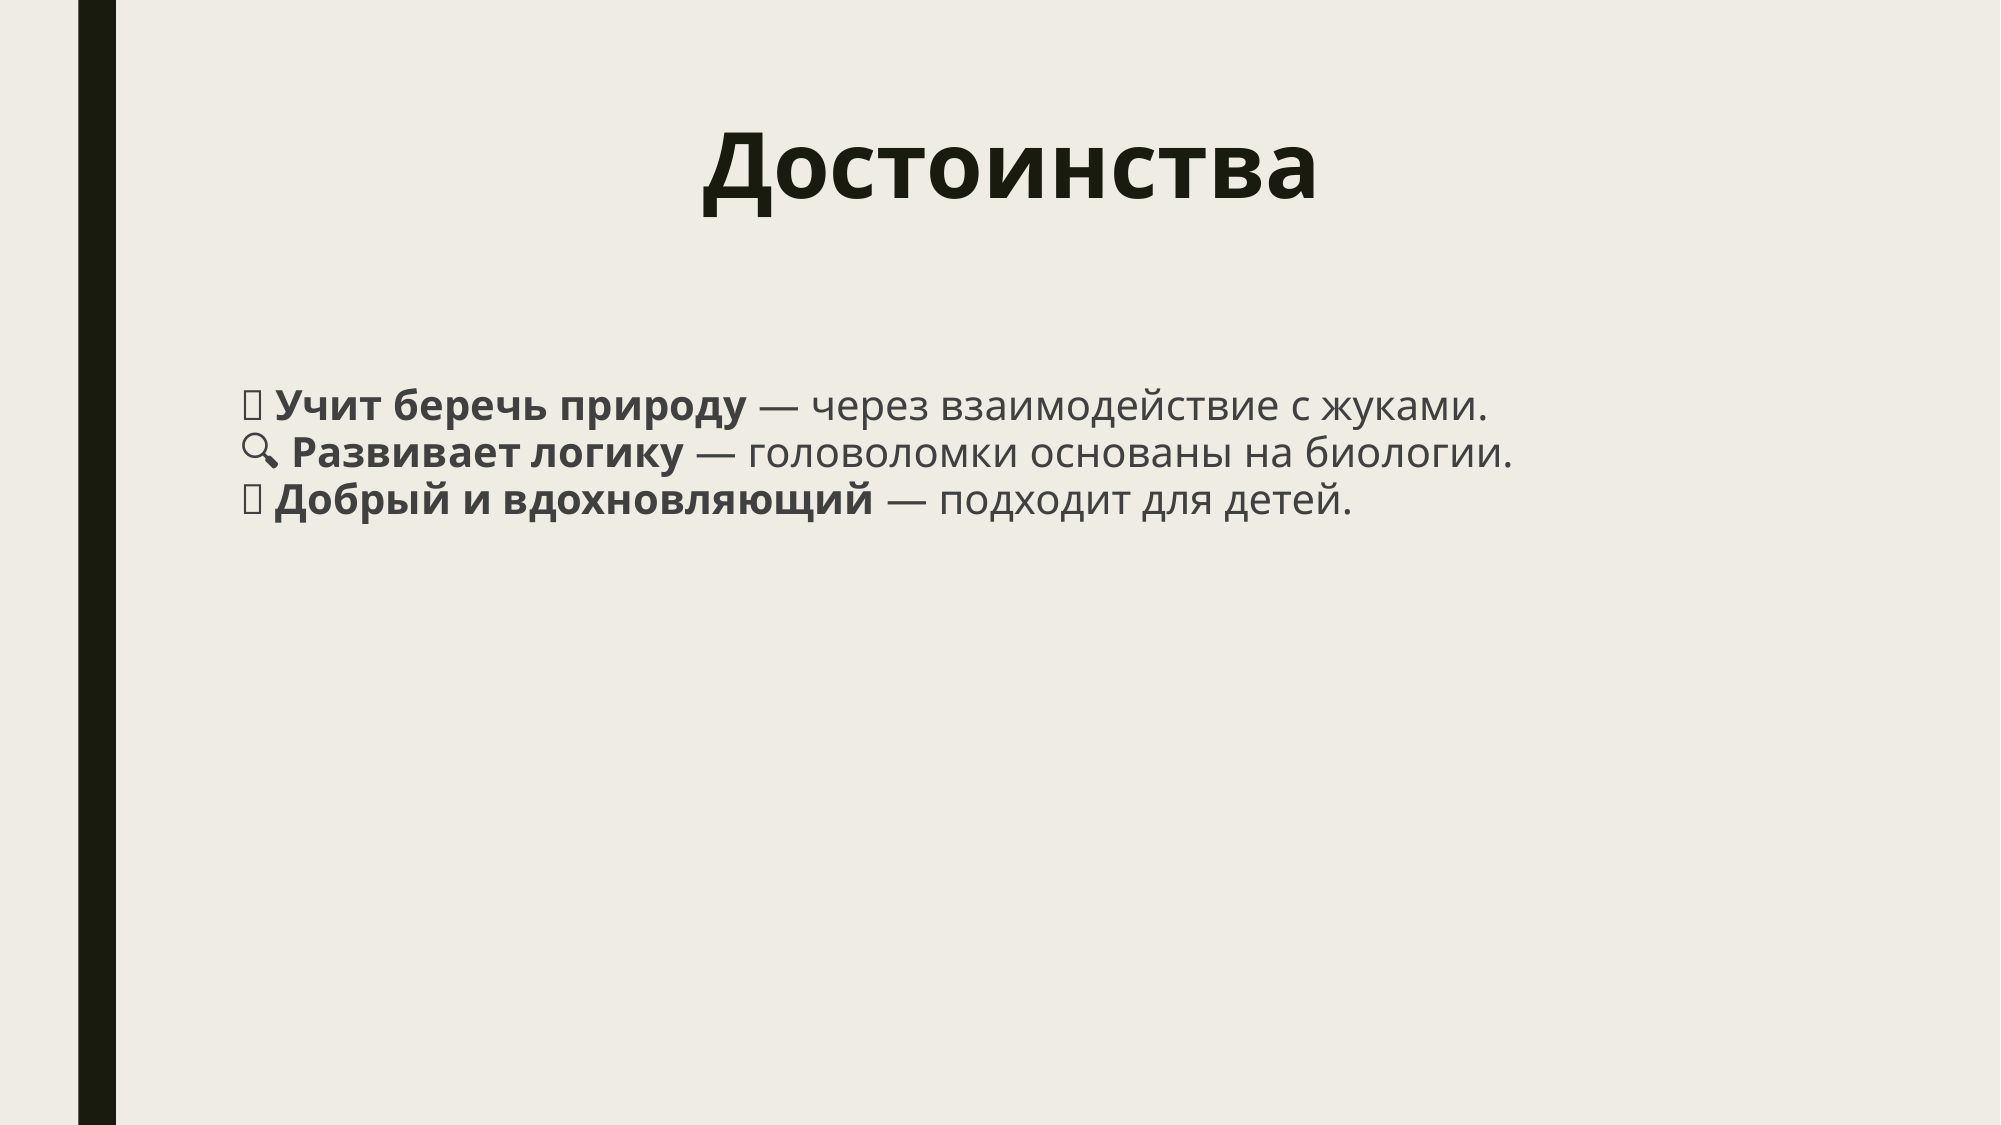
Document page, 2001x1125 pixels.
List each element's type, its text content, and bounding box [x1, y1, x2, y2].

list 🌿 Учит беречь природу — через взаимодействие с жуками. 🔍 Развивает логику — головоломки основаны на биологии. 💖 Добрый и вдохновляющий — подходит для детей. [225, 375, 1800, 963]
title Достоинства [225, 112, 1800, 357]
